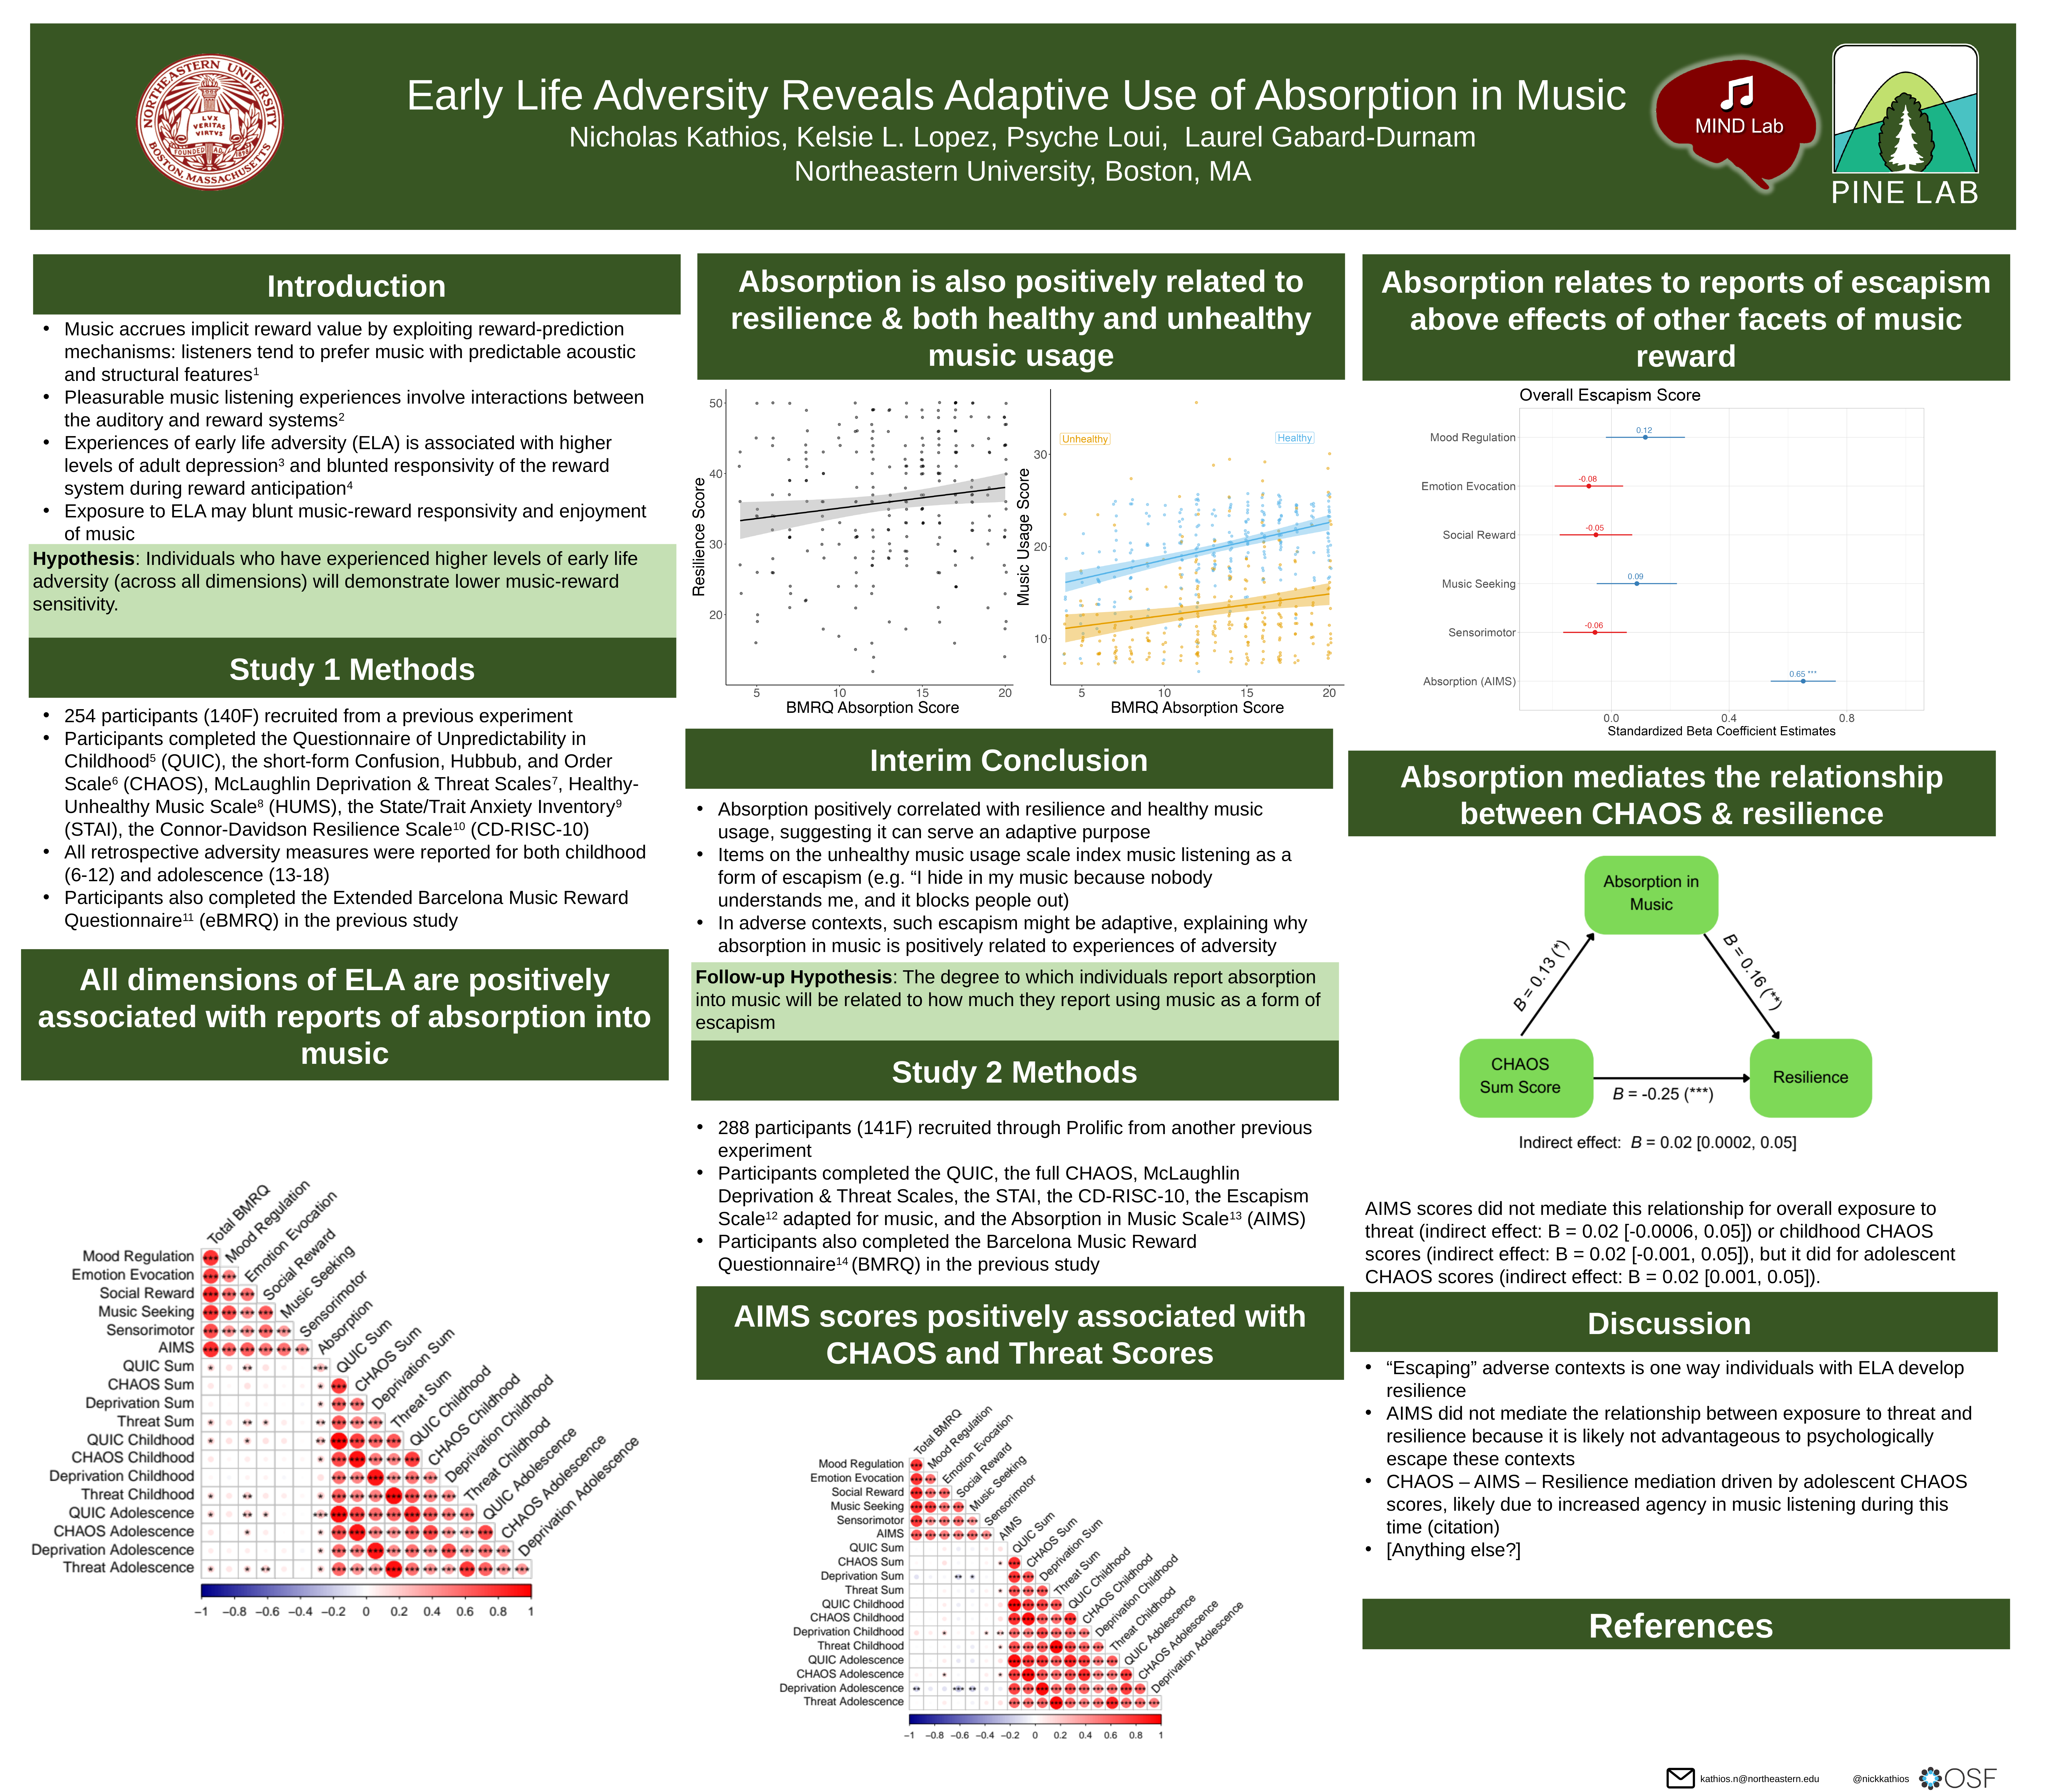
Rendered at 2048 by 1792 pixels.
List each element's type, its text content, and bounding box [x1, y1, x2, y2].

picture [1417, 385, 1928, 742]
picture [30, 1070, 649, 1689]
text_box Discussion [1350, 1292, 1352, 1352]
text_box [1368, 1343, 2013, 1792]
text_box Early Life Adversity Reveals Adaptive Use of Absorption in Music Nicholas Kathios, Kelsie L. Lopez, Psyche Loui, Laurel Gabard-Durnam Northeastern University, Boston, MA [30, 23, 2016, 230]
text_box Study 1 Methods [29, 637, 676, 698]
picture [1442, 845, 1888, 1192]
text_box All dimensions of ELA are positively associated with reports of absorption into music [21, 949, 669, 1081]
picture [1632, 23, 2006, 224]
text_box @nickkathios [1999, 1770, 2006, 1786]
text_box Absorption relates to reports of escapism above effects of other facets of music reward [1362, 254, 2010, 381]
text_box Absorption mediates the relationship between CHAOS & resilience [1348, 750, 1996, 837]
picture [1919, 1764, 1998, 1792]
text_box Music accrues implicit reward value by exploiting reward-prediction mechanisms: listeners tend to prefer music with predictable acoustic and structural features1 Pleasurable music listening experiences involve interactions between the auditory and reward systems2 Experiences of early life adversity (ELA) is associated with higher levels of adult depression3 and blunted responsivity of the reward system during reward anticipation4 Exposure to ELA may blunt music-reward responsivity and enjoyment of music 254 participants (140F) recruited from a previous experiment Participants completed the Questionnaire of Unpredictability in Childhood5 (QUIC), the short-form Confusion, Hubbub, and Order Scale6 (CHAOS), McLaughlin Deprivation & Threat Scales7, Healthy-Unhealthy Music Scale8 (HUMS), the State/Trait Anxiety Inventory9 (STAI), the Connor-Davidson Resilience Scale10 (CD-RISC-10) All retrospective adversity measures were reported for both childhood (6-12) and adolescence (13-18) Participants also completed the Extended Barcelona Music Reward Questionnaire11 (eBMRQ) in the previous study [30, 314, 678, 1318]
text_box Study 2 Methods [691, 1040, 1339, 1101]
text_box Absorption is also positively related to resilience & both healthy and unhealthy music usage [697, 253, 1345, 380]
picture [1665, 1766, 1696, 1791]
picture [132, 51, 287, 195]
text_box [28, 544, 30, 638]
picture [779, 1322, 1251, 1792]
picture [689, 385, 1348, 720]
text_box Absorption positively correlated with resilience and healthy music usage, suggesting it can serve an adaptive purpose Items on the unhealthy music usage scale index music listening as a form of escapism (e.g. “I hide in my music because nobody understands me, and it blocks people out) In adverse contexts, such escapism might be adaptive, explaining why absorption in music is positively related to experiences of adversity 288 participants (141F) recruited through Prolific from another previous experiment Participants completed the QUIC, the full CHAOS, McLaughlin Deprivation & Threat Scales, the STAI, the CD-RISC-10, the Escapism Scale12 adapted for music, and the Absorption in Music Scale13 (AIMS) Participants also completed the Barcelona Music Reward Questionnaire14 (BMRQ) in the previous study [684, 794, 1332, 1769]
text_box AIMS scores positively associated with CHAOS and Threat Scores [696, 1286, 1344, 1380]
text_box Introduction [33, 254, 681, 315]
text_box References [1362, 1599, 2010, 1649]
text_box Interim Conclusion [685, 728, 1333, 789]
text_box Follow-up Hypothesis: The degree to which individuals report absorption into music will be related to how much they report using music as a form of escapism [691, 962, 1339, 1040]
text_box kathios.n@northeastern.edu [1698, 1770, 1848, 1786]
text_box AIMS scores did not mediate this relationship for overall exposure to threat (indirect effect: B = 0.02 [-0.0006, 0.05]) or childhood CHAOS scores (indirect effect: B = 0.02 [-0.001, 0.05]), but it did for adolescent CHAOS scores (indirect effect: B = 0.02 [0.001, 0.05]). “Escaping” adverse contexts is one way individuals with ELA develop resilience AIMS did not mediate the relationship between exposure to threat and resilience because it is likely not advantageous to psychologically escape these contexts CHAOS – AIMS – Resilience mediation driven by adolescent CHAOS scores, likely due to increased agency in music listening during this time (citation) [Anything else?] [1352, 1194, 2000, 1599]
text_box @nickkathios [1848, 1770, 1917, 1786]
